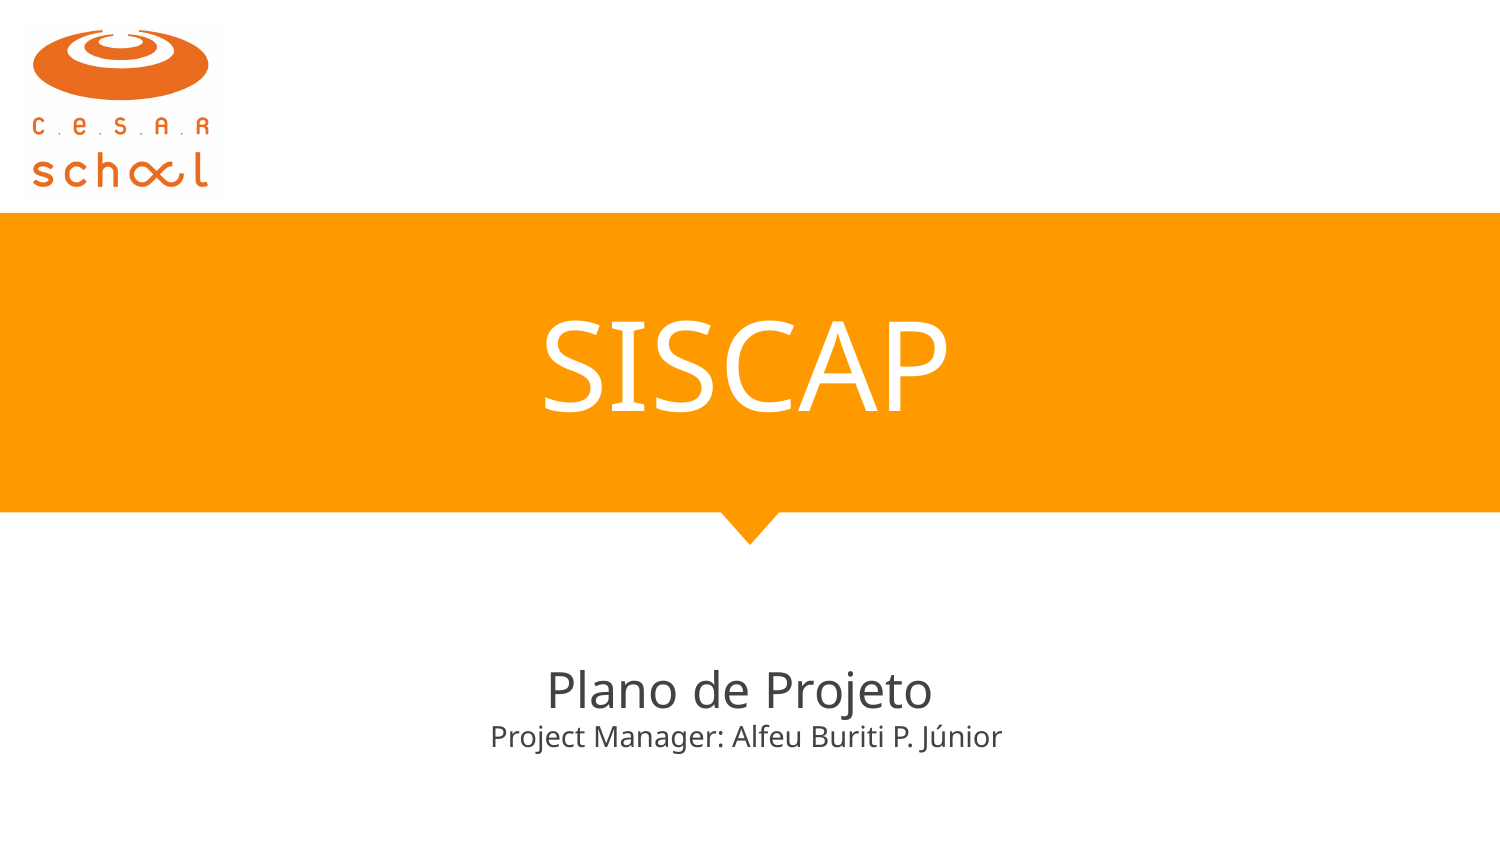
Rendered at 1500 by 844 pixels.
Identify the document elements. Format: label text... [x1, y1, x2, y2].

title Multiplatform Project Client: XYZ SISCAP [67, 237, 1427, 452]
subtitle Plano de Projeto Project Manager: Alfeu Buriti P. Júnior [67, 557, 1427, 765]
picture [18, 22, 223, 199]
